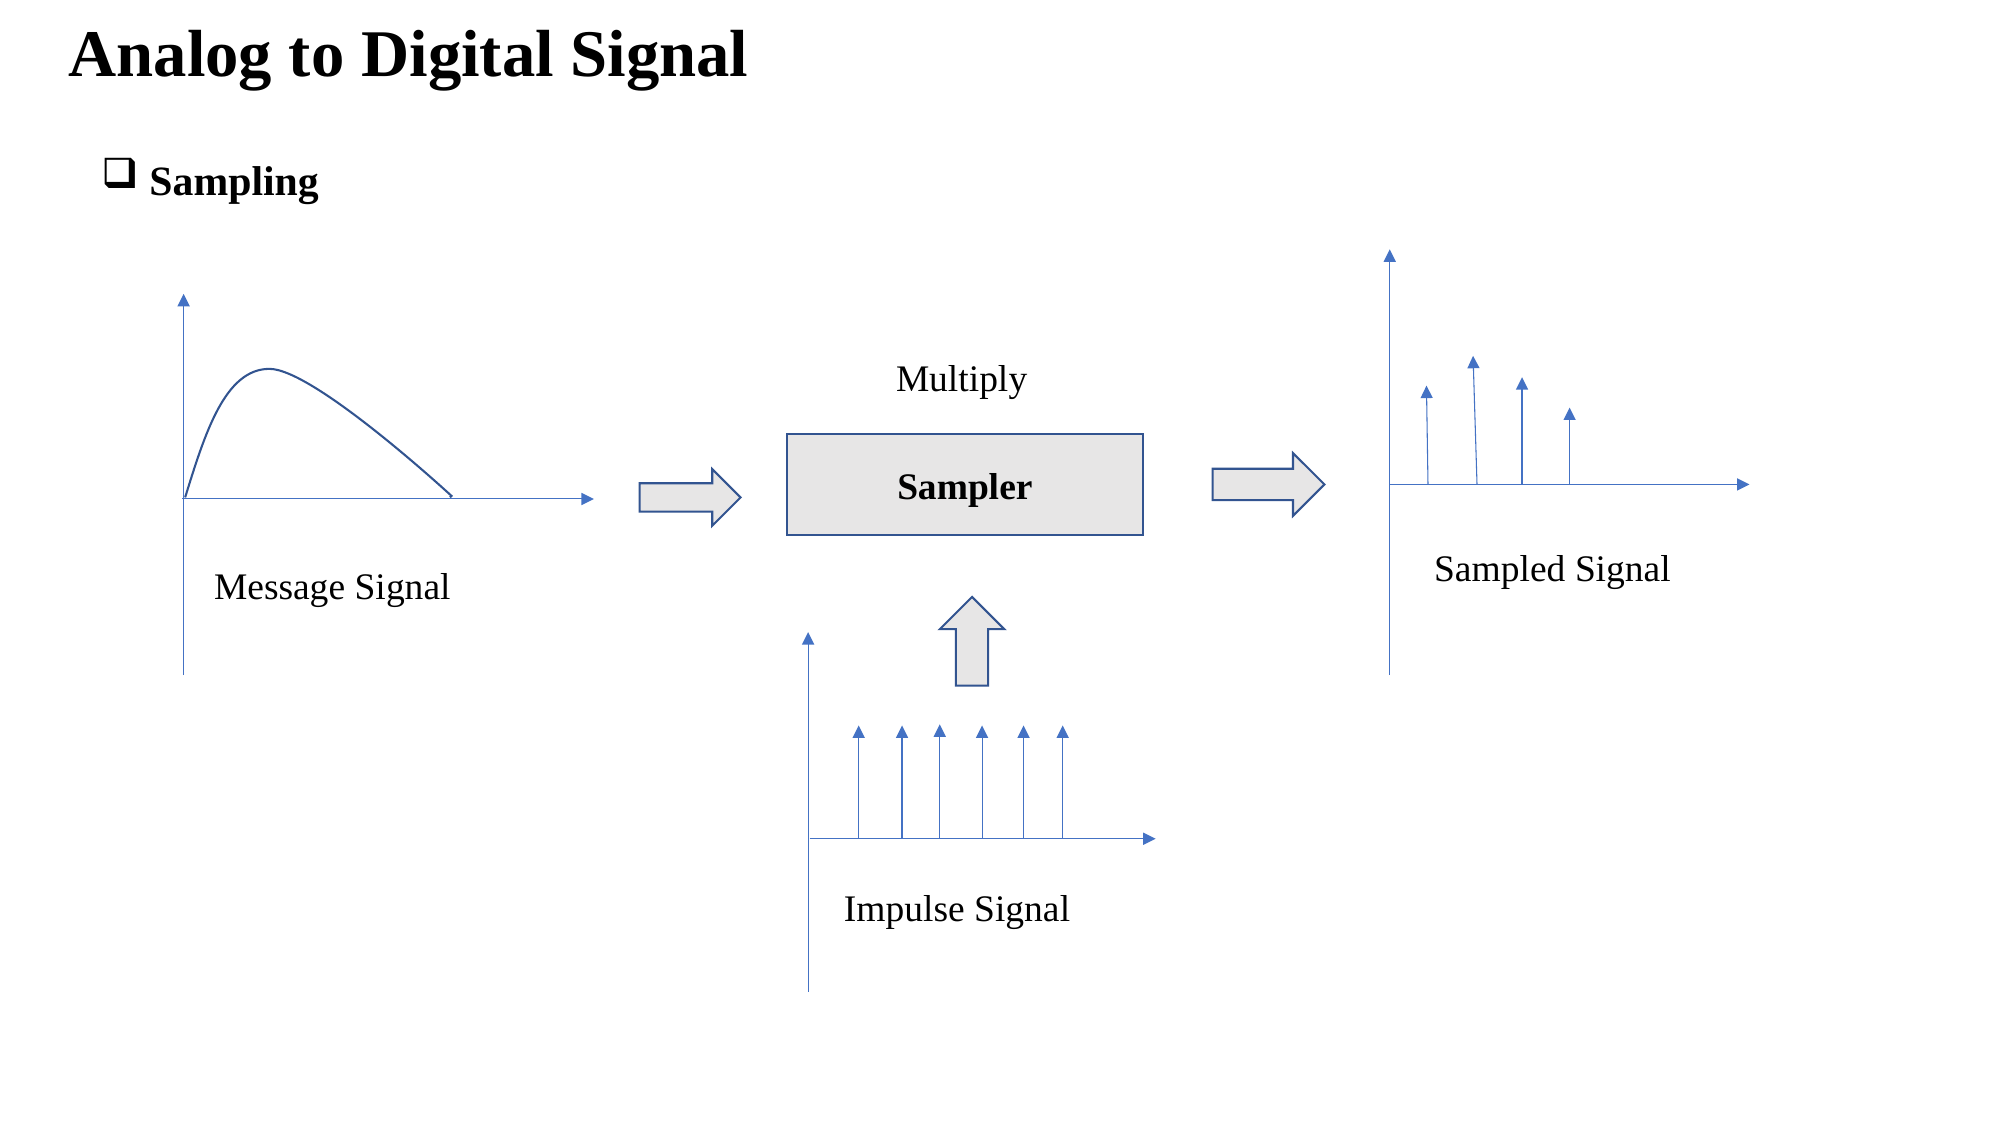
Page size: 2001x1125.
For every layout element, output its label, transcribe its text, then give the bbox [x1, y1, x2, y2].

text_box Sampled Signal [1419, 536, 1706, 596]
text_box Analog to Digital Signal [53, 0, 2000, 111]
text_box Message Signal [199, 554, 486, 615]
text_box Sampling [86, 121, 2000, 1110]
text_box [1211, 450, 1326, 519]
text_box [937, 595, 1007, 687]
text_box [184, 367, 453, 498]
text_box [1473, 355, 1478, 485]
text_box Impulse Signal [829, 876, 1115, 936]
text_box Multiply [881, 346, 1044, 407]
text_box [638, 466, 743, 529]
text_box Sampler [786, 433, 1144, 536]
